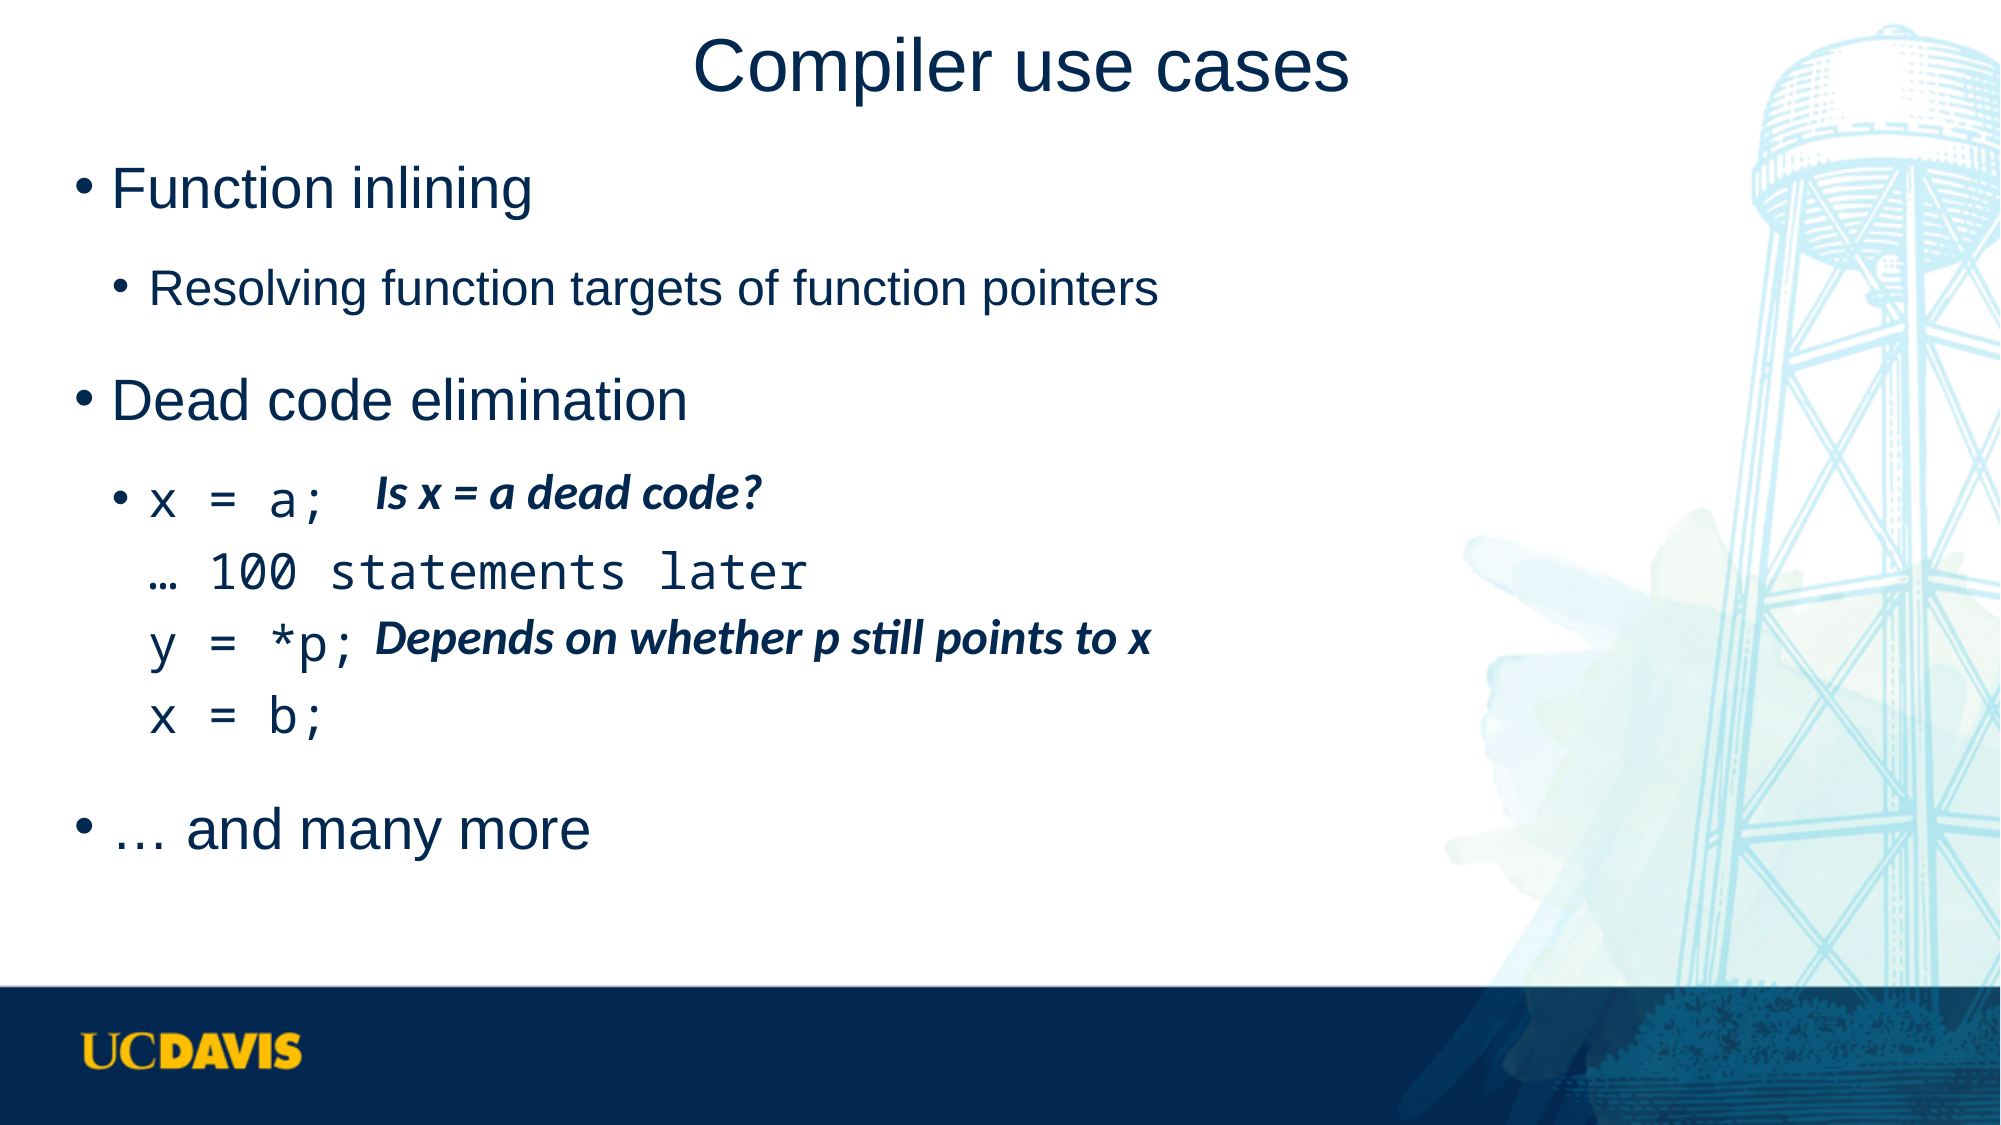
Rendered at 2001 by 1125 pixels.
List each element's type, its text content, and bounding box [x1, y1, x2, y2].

text_box Depends on whether p still points to x [360, 596, 1220, 672]
list Function inlining Resolving function targets of function pointers Dead code elimination x = a; … 100 statements later y = *p; x = b; … and many more [59, 128, 1938, 985]
picture [0, 0, 2001, 1125]
text_box Is x = a dead code? [359, 452, 874, 528]
title Compiler use cases [0, 0, 2000, 115]
